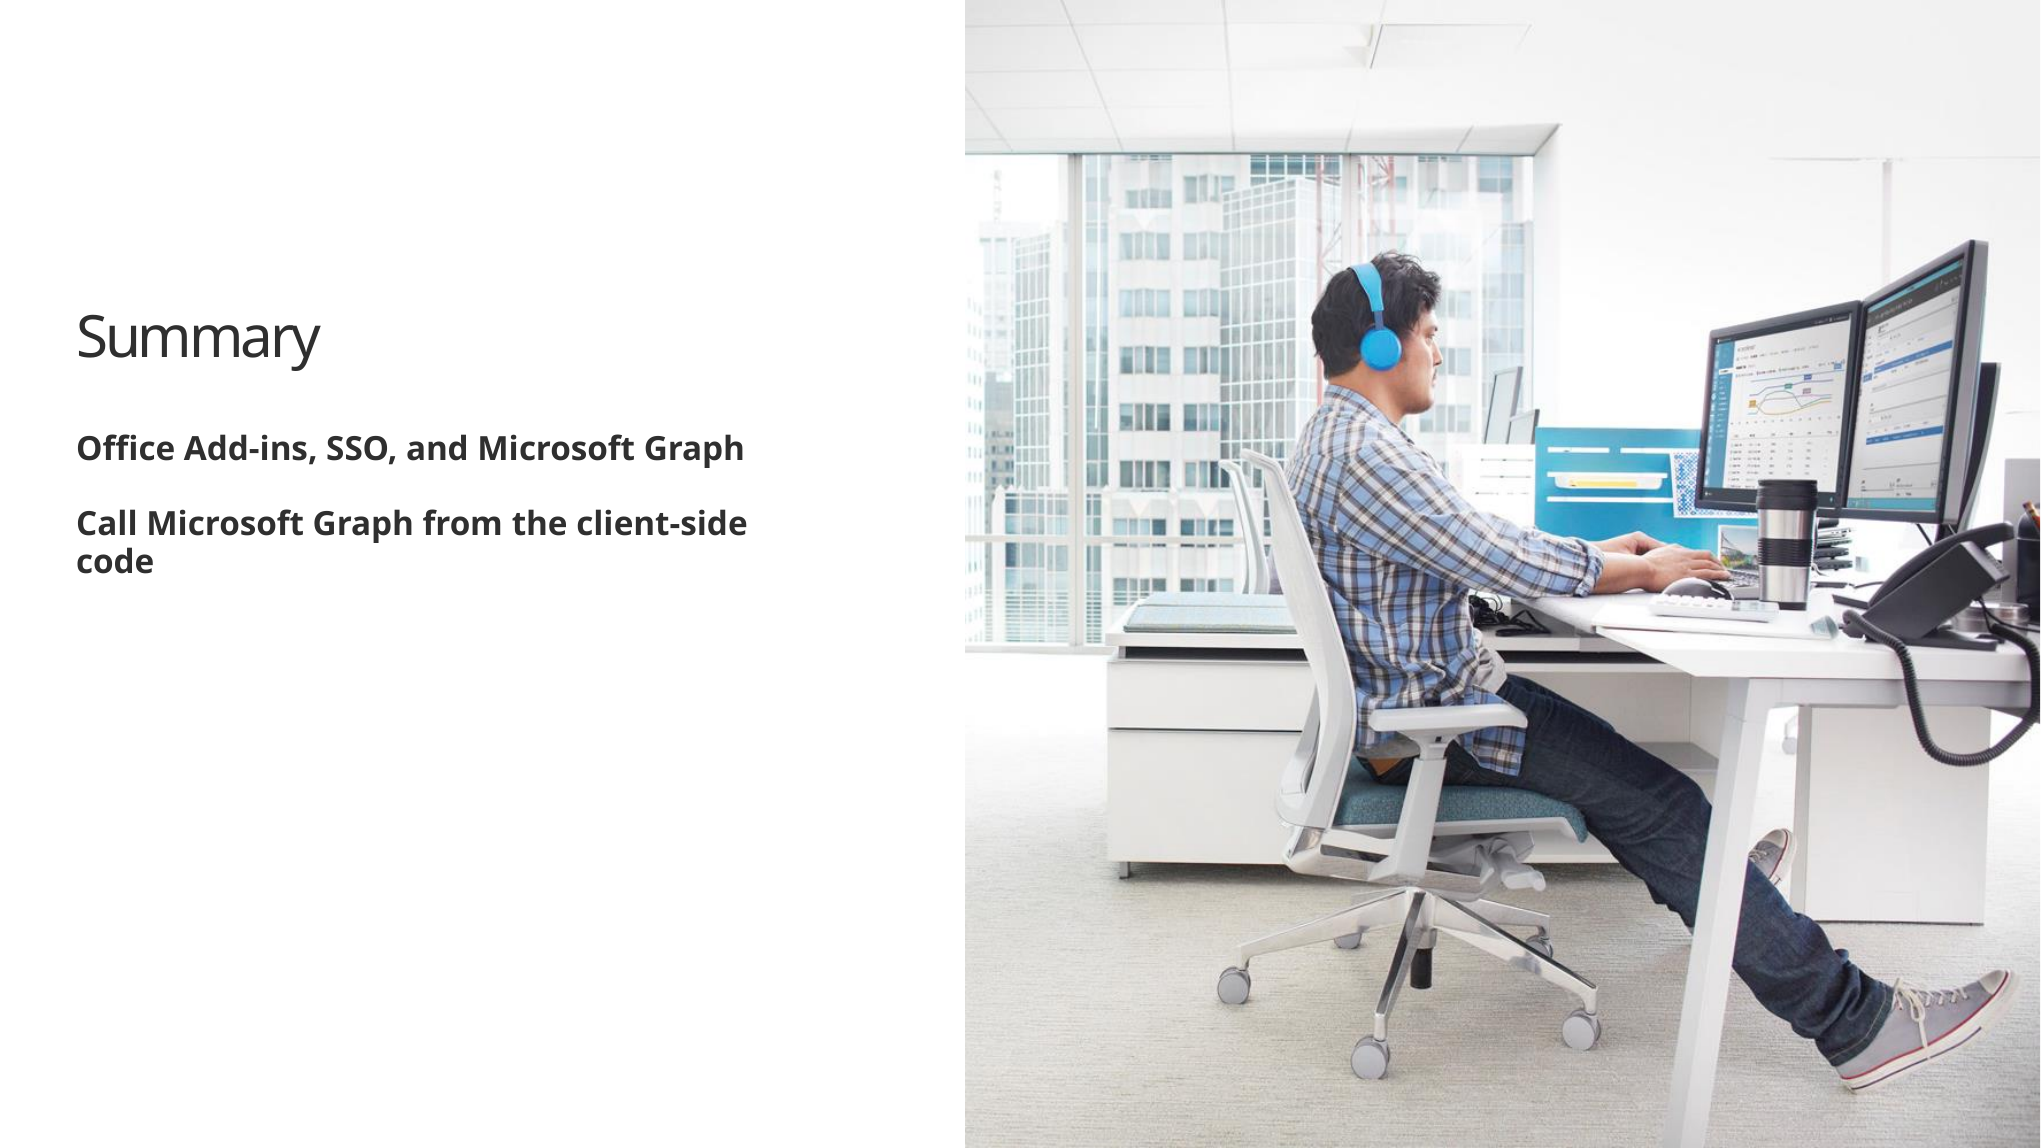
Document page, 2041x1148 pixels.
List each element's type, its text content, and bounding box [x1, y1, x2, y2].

text_box Office Add-ins, SSO, and Microsoft Graph Call Microsoft Graph from the client-side code [76, 430, 771, 581]
title Summary [76, 302, 965, 370]
picture [965, 0, 2041, 1148]
